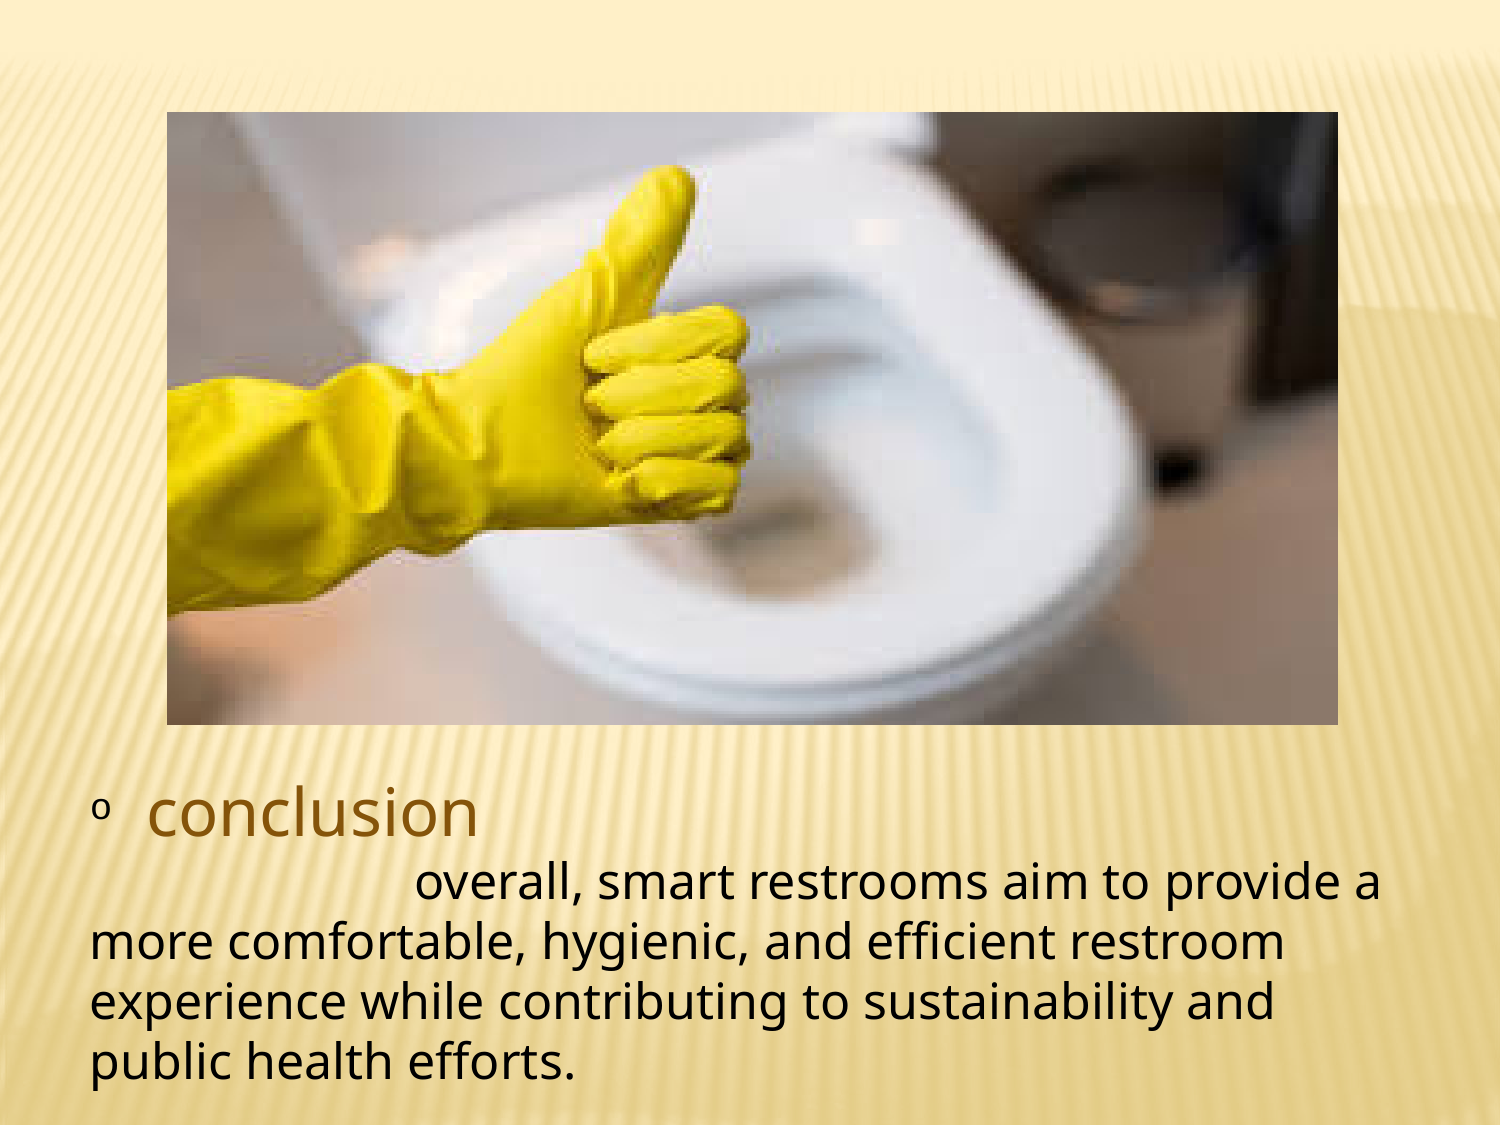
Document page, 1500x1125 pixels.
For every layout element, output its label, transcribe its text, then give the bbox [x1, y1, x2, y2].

picture [167, 112, 1338, 726]
text_box conclusion overall, smart restrooms aim to provide a more comfortable, hygienic, and efficient restroom experience while contributing to sustainability and public health efforts. [74, 762, 1438, 1098]
